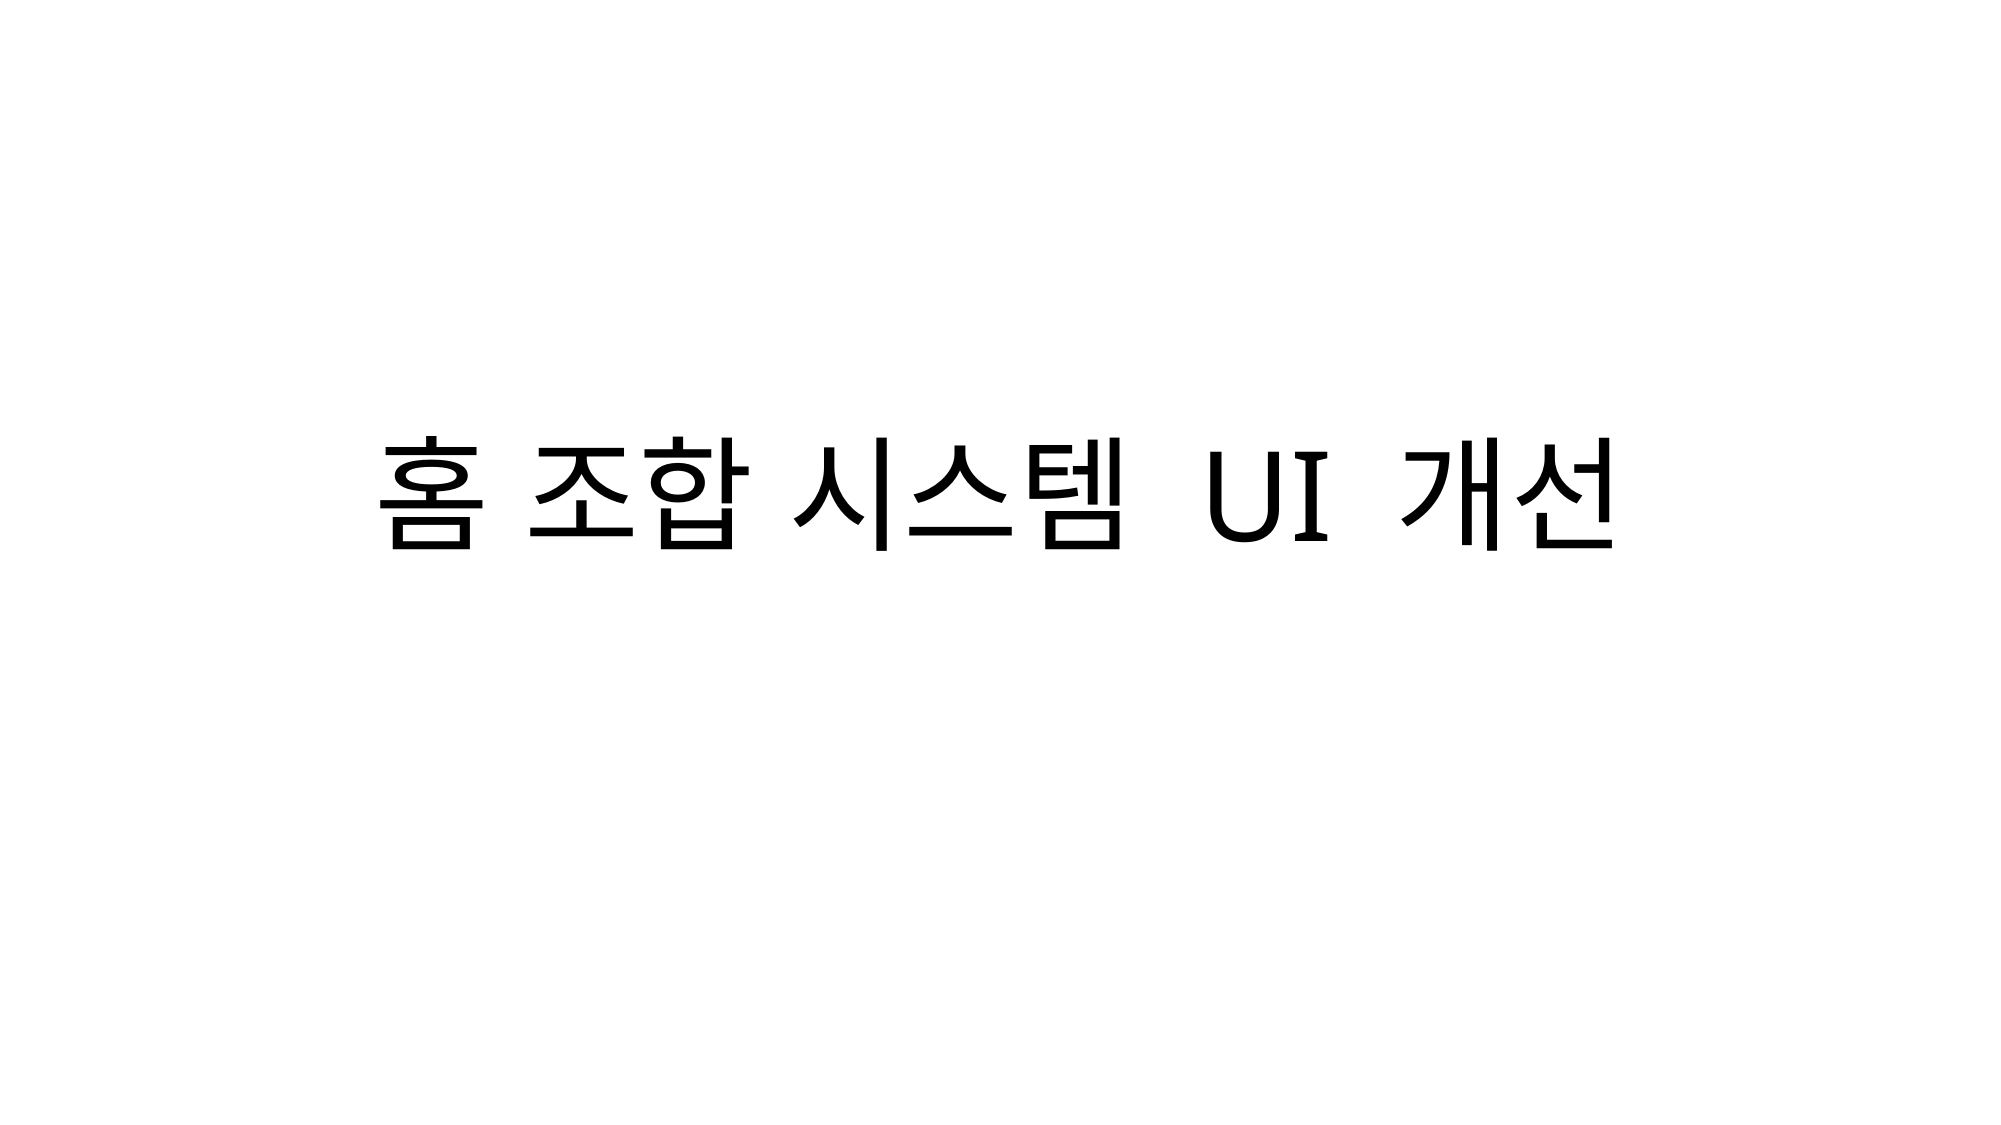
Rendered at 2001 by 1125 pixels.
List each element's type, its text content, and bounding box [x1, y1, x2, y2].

title 홈 조합 시스템 UI 개선 [249, 184, 1750, 576]
